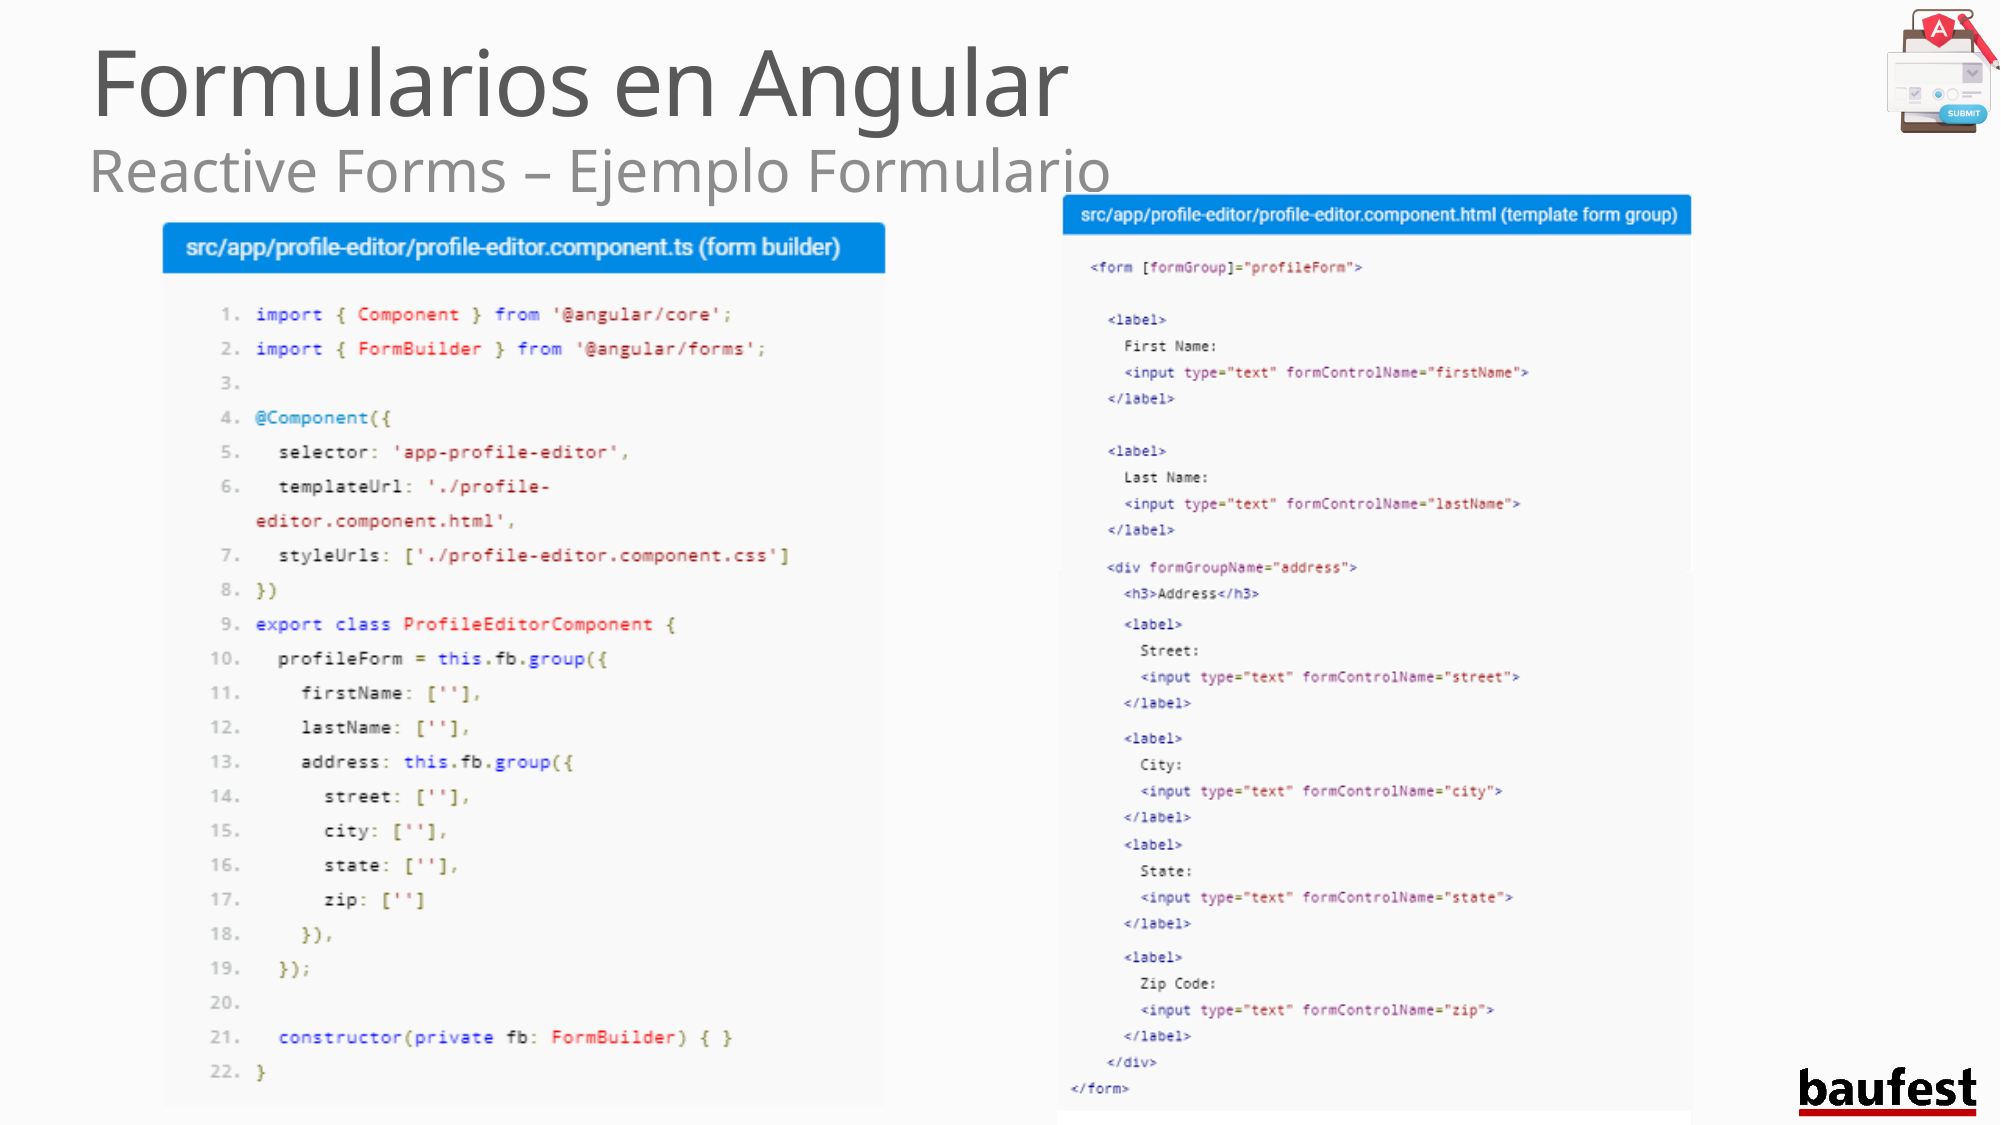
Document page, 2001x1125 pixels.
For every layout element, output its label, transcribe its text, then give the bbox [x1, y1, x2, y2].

text_box Reactive Forms – Ejemplo Formulario [73, 134, 1467, 213]
title Formularios en Angular [90, 37, 1746, 138]
picture [1056, 191, 1694, 1125]
picture [1750, 6, 2000, 135]
picture [155, 212, 891, 1107]
picture [1799, 1066, 1977, 1117]
